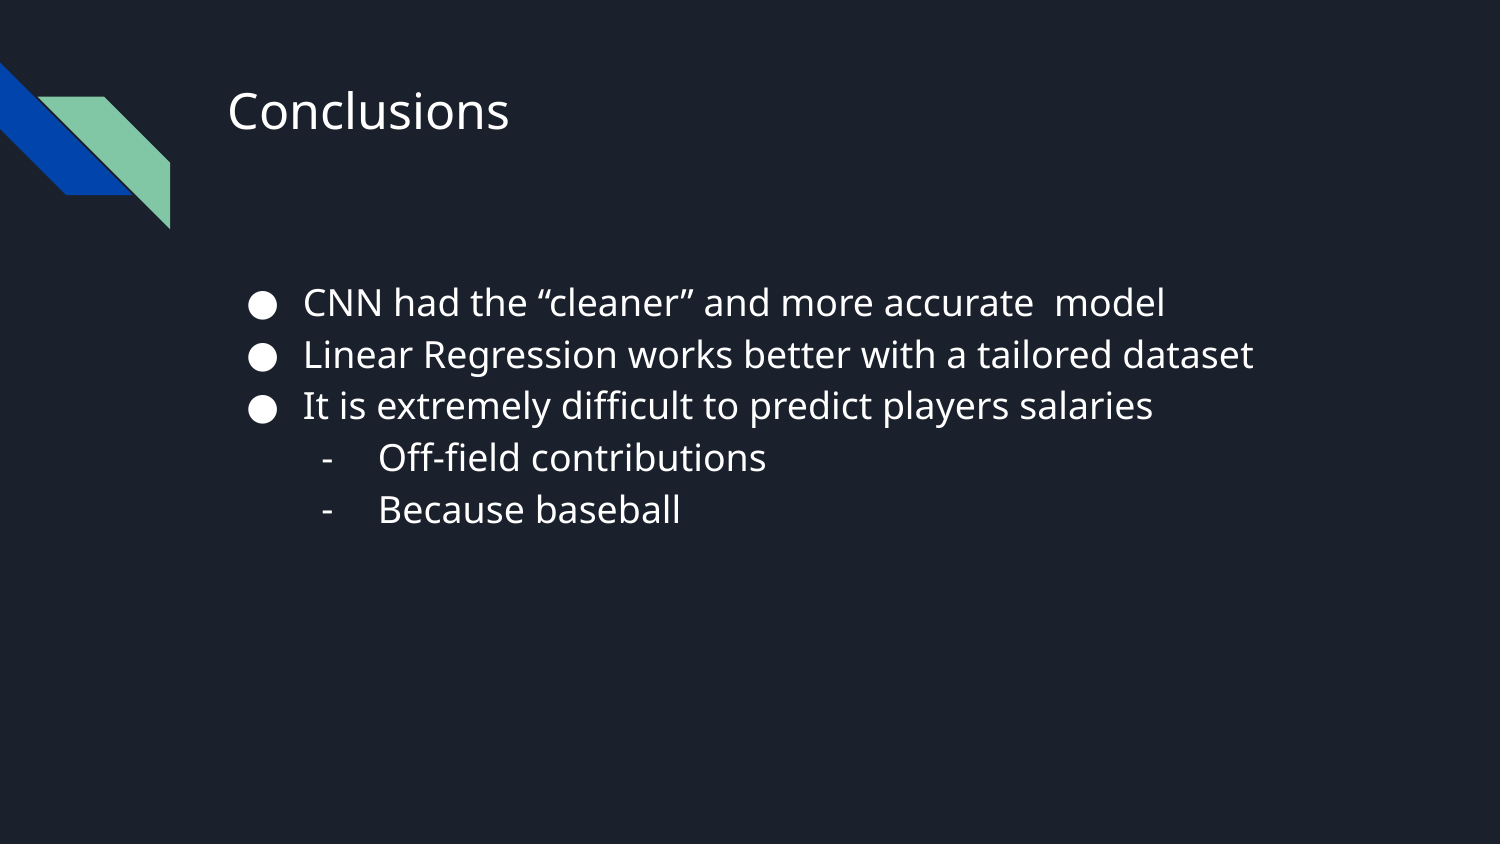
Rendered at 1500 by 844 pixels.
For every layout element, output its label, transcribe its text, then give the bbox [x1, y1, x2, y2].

list CNN had the “cleaner” and more accurate model Linear Regression works better with a tailored dataset It is extremely difficult to predict players salaries Off-field contributions Because baseball [212, 257, 1368, 735]
title Conclusions [212, 64, 1368, 215]
